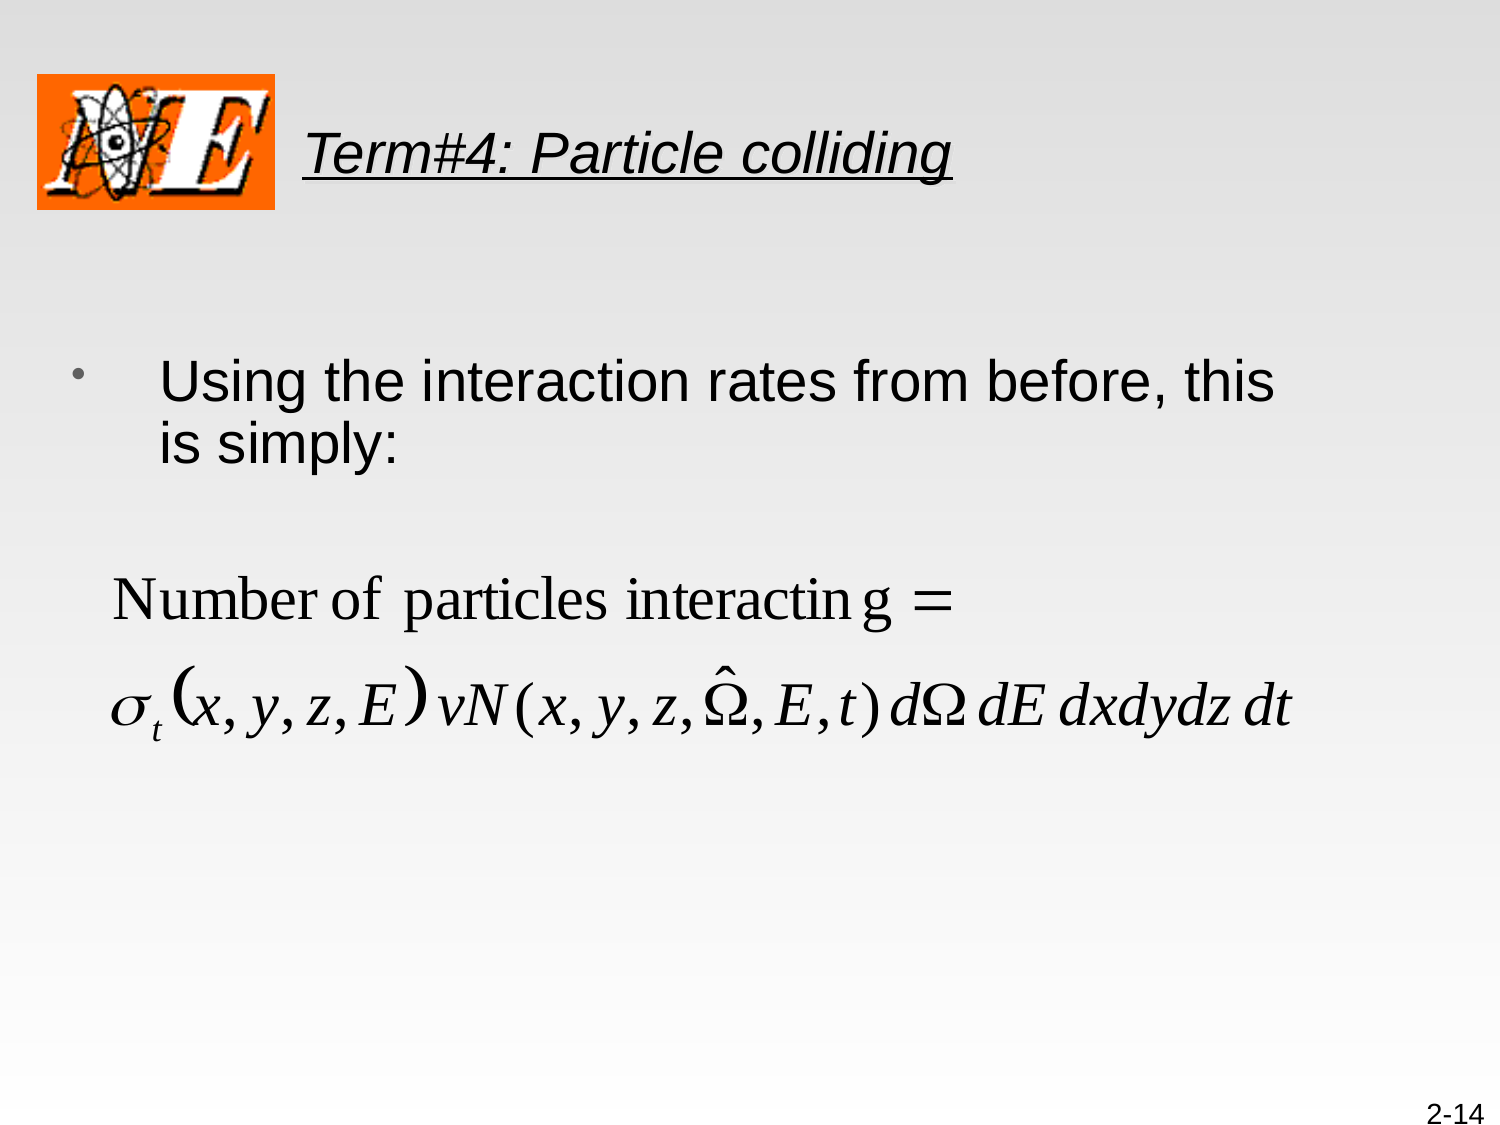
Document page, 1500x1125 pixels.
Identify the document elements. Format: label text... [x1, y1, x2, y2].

list Using the interaction rates from before, this is simply: [56, 342, 1332, 456]
slide_number 2-14 [1187, 1087, 1500, 1125]
picture [37, 74, 275, 210]
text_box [101, 565, 1304, 753]
title Term#4: Particle colliding [287, 56, 1463, 244]
